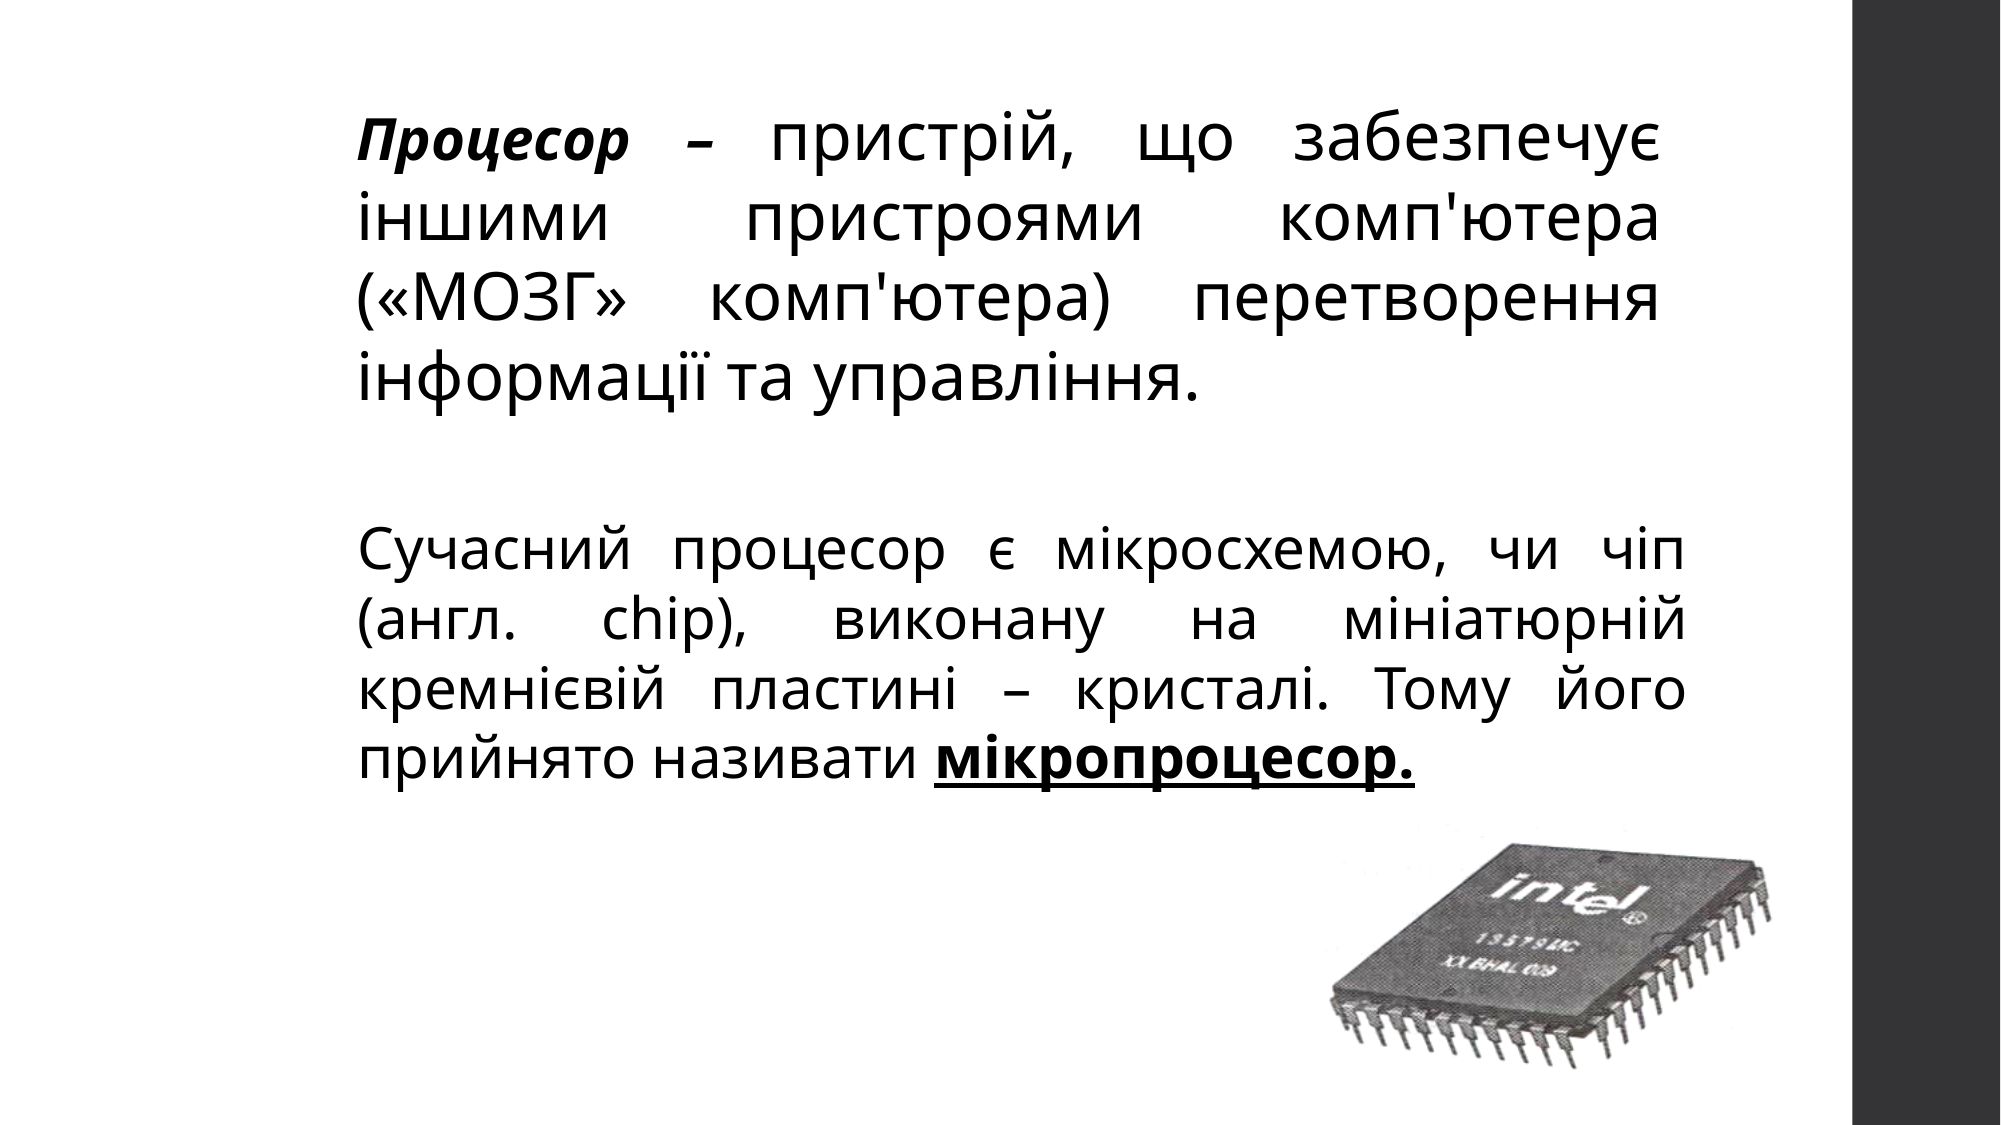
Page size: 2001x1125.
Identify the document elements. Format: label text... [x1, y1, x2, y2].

text_box Сучасний процесор є мікросхемою, чи чіп (англ. chip), виконану на мініатюрній кремнієвій пластині – кристалі. Тому його прийнято називати мікропроцесор. [342, 503, 1703, 799]
picture [1295, 815, 1804, 1125]
text_box Процесор – пристрій, що забезпечує іншими пристроями комп'ютера («МОЗГ» комп'ютера) перетворення інформації та управління. [341, 86, 1678, 421]
